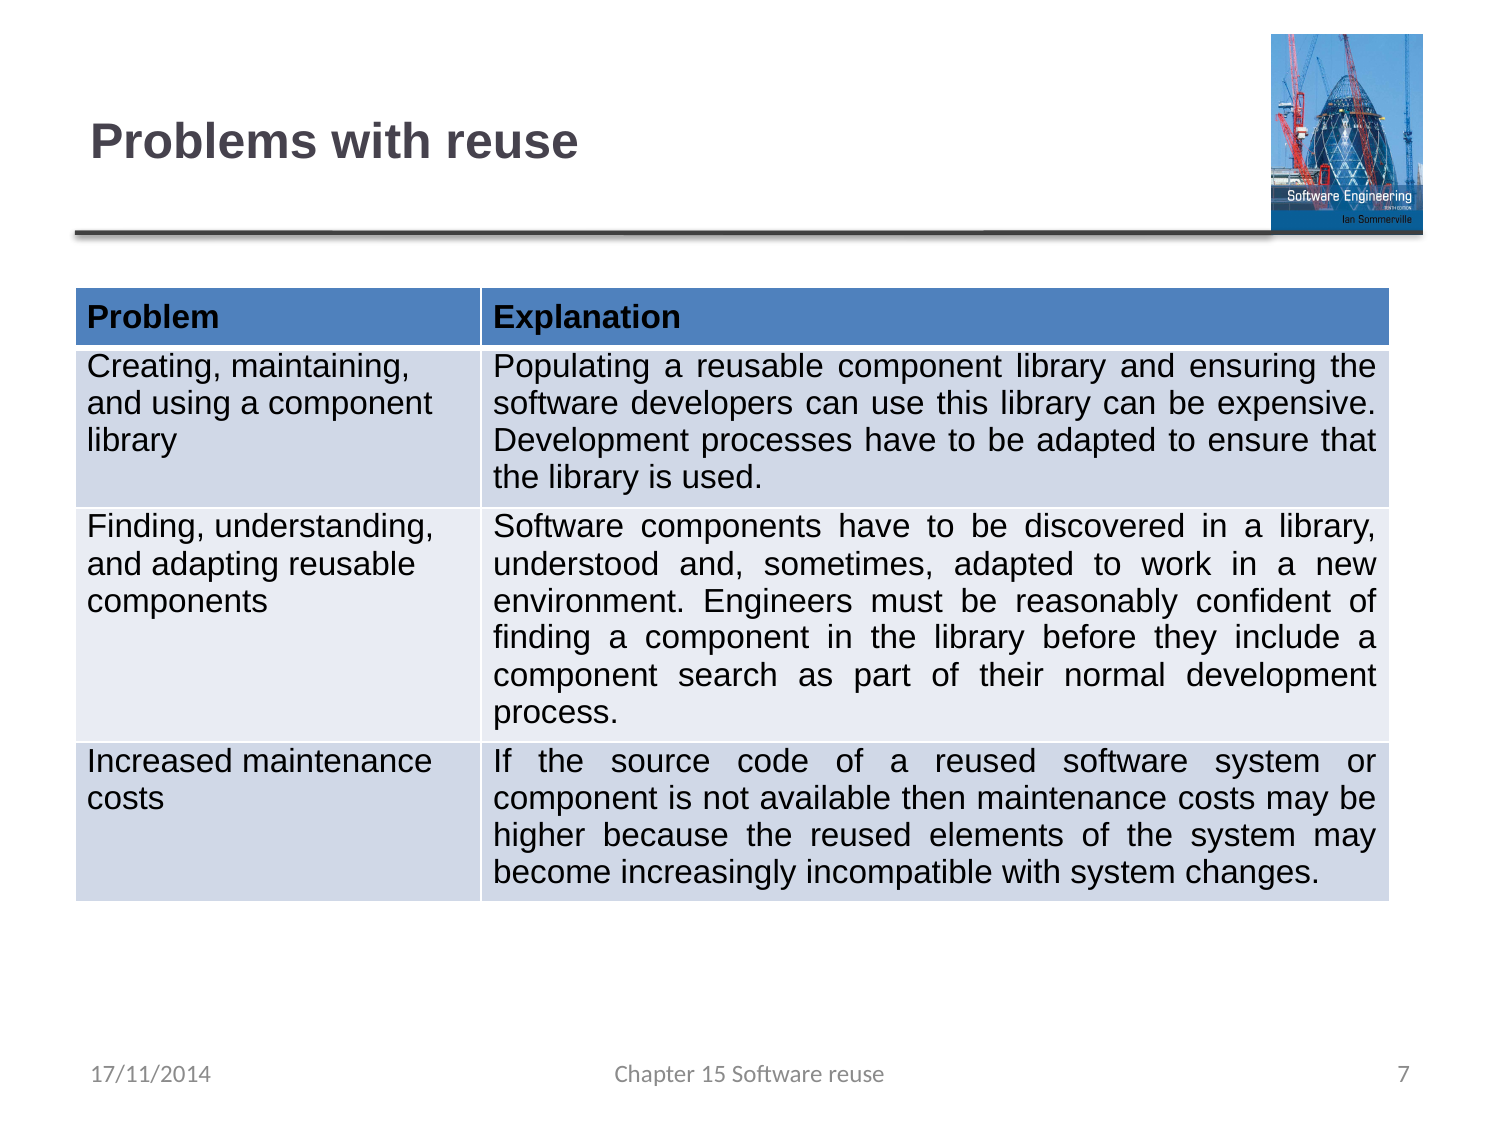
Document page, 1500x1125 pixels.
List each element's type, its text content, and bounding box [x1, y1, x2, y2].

table_cell Software components have to be discovered in a library, understood and, sometimes, adapted to work in a new environment. Engineers must be reasonably confident of finding a component in the library before they include a component search as part of their normal development process. [482, 509, 1389, 741]
table_cell If the source code of a reused software system or component is not available then maintenance costs may be higher because the reused elements of the system may become increasingly incompatible with system changes. [482, 743, 1389, 901]
table_header Problem [76, 288, 480, 345]
table_cell Creating, maintaining, and using a component library [76, 351, 480, 507]
table_cell Populating a reusable component library and ensuring the software developers can use this library can be expensive. Development processes have to be adapted to ensure that the library is used. [482, 351, 1389, 507]
table_cell Finding, understanding, and adapting reusable components [76, 509, 480, 741]
table_header Explanation [482, 288, 1389, 345]
slide_number 7 [1074, 1042, 1425, 1103]
table_cell Increased maintenance costs [76, 743, 480, 901]
footer Chapter 15 Software reuse [512, 1042, 988, 1103]
title Problems with reuse [74, 44, 1272, 233]
picture [1271, 34, 1423, 230]
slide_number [75, 1042, 425, 1103]
